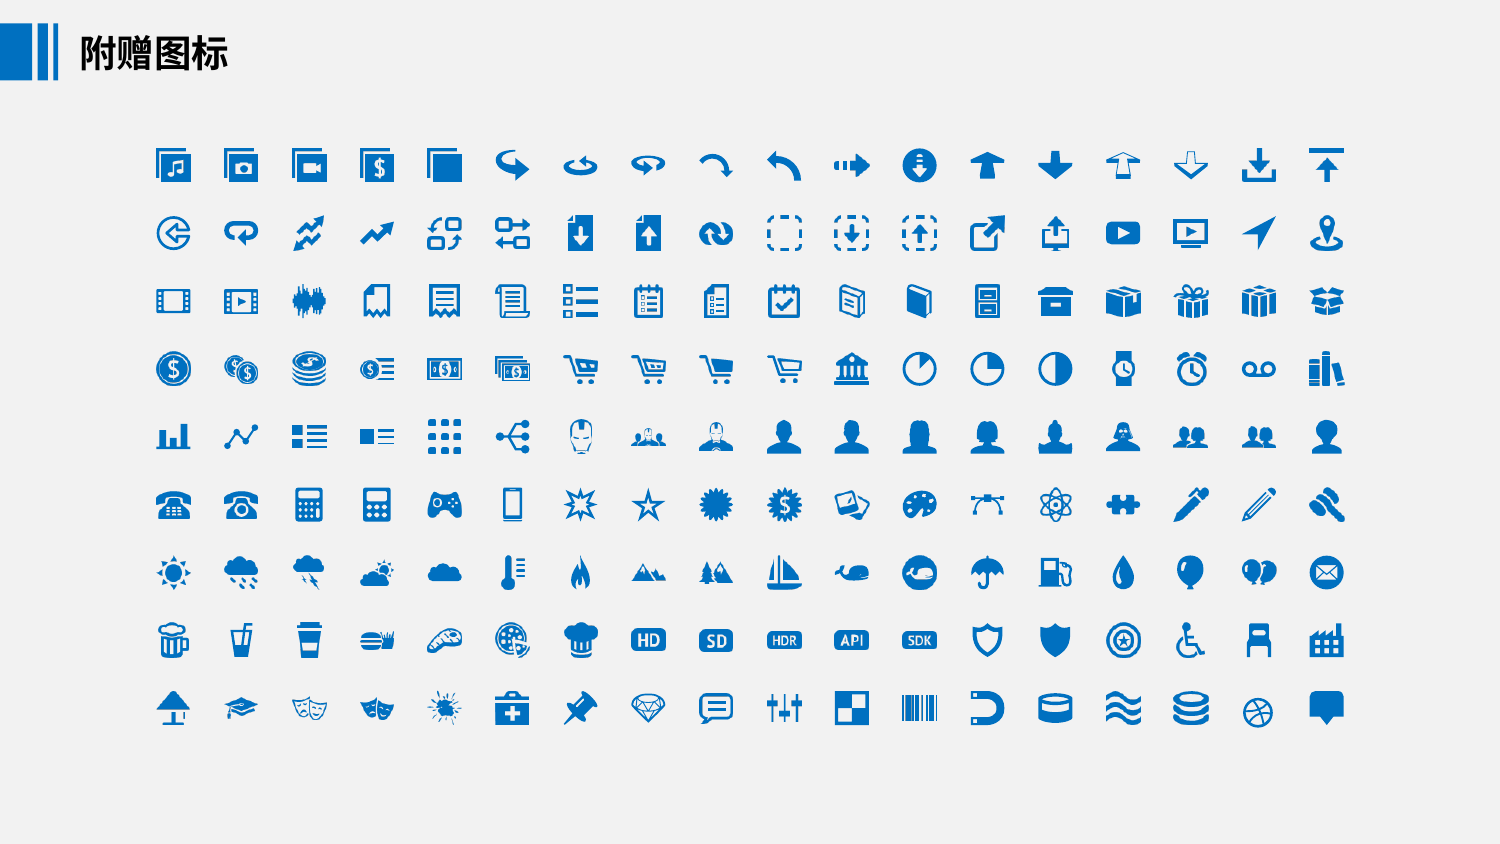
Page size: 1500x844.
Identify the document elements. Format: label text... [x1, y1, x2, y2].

picture [1106, 622, 1141, 658]
text_box [1038, 557, 1073, 587]
picture [296, 622, 322, 658]
text_box [970, 151, 1005, 179]
text_box [1040, 623, 1071, 658]
picture [766, 555, 802, 591]
text_box [1112, 555, 1134, 590]
text_box [767, 150, 802, 181]
text_box [230, 623, 253, 657]
text_box [563, 487, 598, 522]
picture [359, 558, 394, 586]
text_box [1106, 221, 1141, 245]
picture [902, 215, 937, 251]
text_box 附赠图标 [67, 24, 393, 82]
picture [834, 352, 869, 385]
text_box [571, 555, 590, 590]
text_box [1038, 351, 1073, 386]
picture [635, 215, 661, 251]
picture [834, 215, 869, 251]
text_box [1309, 623, 1344, 658]
picture [428, 419, 461, 454]
picture [698, 222, 734, 245]
text_box [1177, 555, 1204, 590]
picture [156, 690, 191, 726]
picture [1173, 691, 1209, 726]
picture [767, 283, 800, 318]
picture [223, 490, 259, 520]
picture [1173, 219, 1208, 248]
text_box [1246, 623, 1272, 658]
text_box [834, 565, 869, 581]
picture [1309, 287, 1344, 315]
picture [223, 289, 259, 314]
text_box [563, 155, 598, 176]
text_box [902, 148, 937, 183]
picture [158, 622, 189, 658]
picture [1241, 285, 1277, 317]
text_box [970, 691, 1005, 726]
picture [563, 354, 598, 384]
picture [1112, 351, 1135, 387]
picture [359, 696, 394, 720]
text_box [1038, 419, 1073, 454]
text_box [156, 216, 191, 251]
picture [427, 491, 463, 518]
picture [1173, 426, 1208, 448]
text_box [1106, 494, 1141, 515]
picture [1241, 426, 1277, 448]
picture [156, 490, 191, 520]
text_box [902, 351, 937, 386]
text_box [292, 284, 326, 319]
picture [1241, 559, 1277, 585]
text_box [631, 487, 666, 522]
text_box [834, 420, 869, 454]
picture [631, 563, 666, 582]
picture [429, 283, 461, 318]
picture [495, 622, 530, 658]
text_box [902, 420, 937, 454]
picture [156, 351, 191, 387]
picture [634, 283, 663, 318]
picture [1106, 690, 1141, 726]
picture [902, 631, 937, 649]
picture [495, 356, 530, 381]
text_box [1267, 487, 1276, 496]
picture [1241, 148, 1277, 183]
picture [1037, 286, 1073, 316]
picture [156, 148, 191, 183]
picture [698, 561, 734, 584]
picture [427, 148, 463, 183]
picture [834, 490, 870, 520]
picture [631, 628, 666, 651]
picture [1039, 486, 1072, 522]
picture [563, 283, 598, 318]
picture [1175, 351, 1207, 387]
picture [359, 429, 394, 445]
picture [834, 630, 869, 650]
picture [359, 630, 394, 650]
picture [766, 693, 802, 723]
text_box [1309, 691, 1344, 726]
picture [970, 215, 1005, 251]
text_box [53, 23, 59, 81]
picture [569, 419, 592, 454]
text_box [1312, 419, 1342, 454]
text_box [363, 284, 391, 319]
picture [1173, 283, 1209, 318]
text_box [631, 693, 666, 723]
text_box [971, 555, 1004, 590]
picture [292, 351, 326, 387]
picture [292, 696, 327, 720]
picture [1042, 216, 1069, 251]
picture [766, 631, 802, 649]
picture [223, 354, 259, 384]
picture [359, 148, 394, 183]
picture [902, 695, 937, 721]
picture [704, 283, 729, 318]
picture [1176, 622, 1205, 658]
picture [223, 697, 259, 720]
text_box [1243, 697, 1273, 728]
text_box [224, 221, 259, 246]
text_box [495, 419, 530, 454]
picture [223, 555, 259, 589]
picture [777, 357, 802, 384]
picture [1309, 351, 1345, 387]
text_box [1241, 361, 1276, 377]
picture [495, 216, 530, 249]
picture [563, 622, 598, 658]
text_box [427, 563, 462, 582]
picture [567, 215, 593, 251]
picture [427, 690, 463, 726]
picture [631, 428, 666, 446]
text_box [1106, 152, 1141, 179]
picture [839, 283, 865, 318]
text_box [37, 23, 48, 81]
picture [631, 354, 666, 384]
text_box [834, 691, 869, 726]
text_box [906, 284, 932, 319]
picture [427, 627, 463, 653]
picture [698, 422, 734, 451]
text_box [359, 221, 394, 245]
text_box [970, 351, 1005, 386]
picture [292, 425, 327, 448]
picture [359, 358, 394, 381]
text_box [699, 153, 734, 178]
text_box [970, 421, 1005, 454]
text_box [972, 623, 1003, 657]
text_box [295, 487, 323, 522]
text_box [503, 487, 523, 519]
picture [156, 555, 191, 590]
picture [974, 283, 1001, 318]
text_box [1309, 555, 1344, 590]
text_box [1241, 491, 1272, 522]
text_box [1106, 422, 1141, 452]
text_box [767, 355, 776, 360]
picture [495, 690, 529, 726]
picture [1310, 215, 1343, 251]
text_box [495, 149, 530, 181]
text_box [156, 423, 191, 450]
picture [834, 153, 870, 178]
text_box [363, 487, 391, 522]
picture [766, 486, 802, 522]
picture [1173, 486, 1209, 522]
picture [902, 555, 937, 590]
picture [500, 555, 525, 590]
picture [698, 629, 734, 652]
text_box [563, 691, 598, 725]
picture [698, 354, 734, 384]
picture [292, 148, 327, 183]
picture [1309, 486, 1345, 522]
picture [427, 216, 463, 250]
text_box [1241, 216, 1276, 251]
text_box [224, 424, 259, 450]
text_box [971, 494, 1005, 515]
picture [1309, 148, 1344, 183]
picture [766, 215, 802, 251]
text_box [699, 487, 734, 522]
picture [293, 215, 325, 251]
picture [1106, 285, 1141, 317]
picture [698, 693, 734, 724]
picture [293, 555, 325, 590]
text_box [767, 419, 802, 454]
text_box [0, 23, 33, 81]
text_box [1038, 693, 1073, 723]
picture [427, 357, 463, 380]
picture [495, 283, 530, 318]
text_box [631, 155, 666, 176]
text_box [156, 289, 191, 314]
picture [223, 148, 259, 183]
text_box [902, 490, 937, 519]
text_box [1038, 150, 1073, 180]
text_box [1174, 151, 1208, 180]
